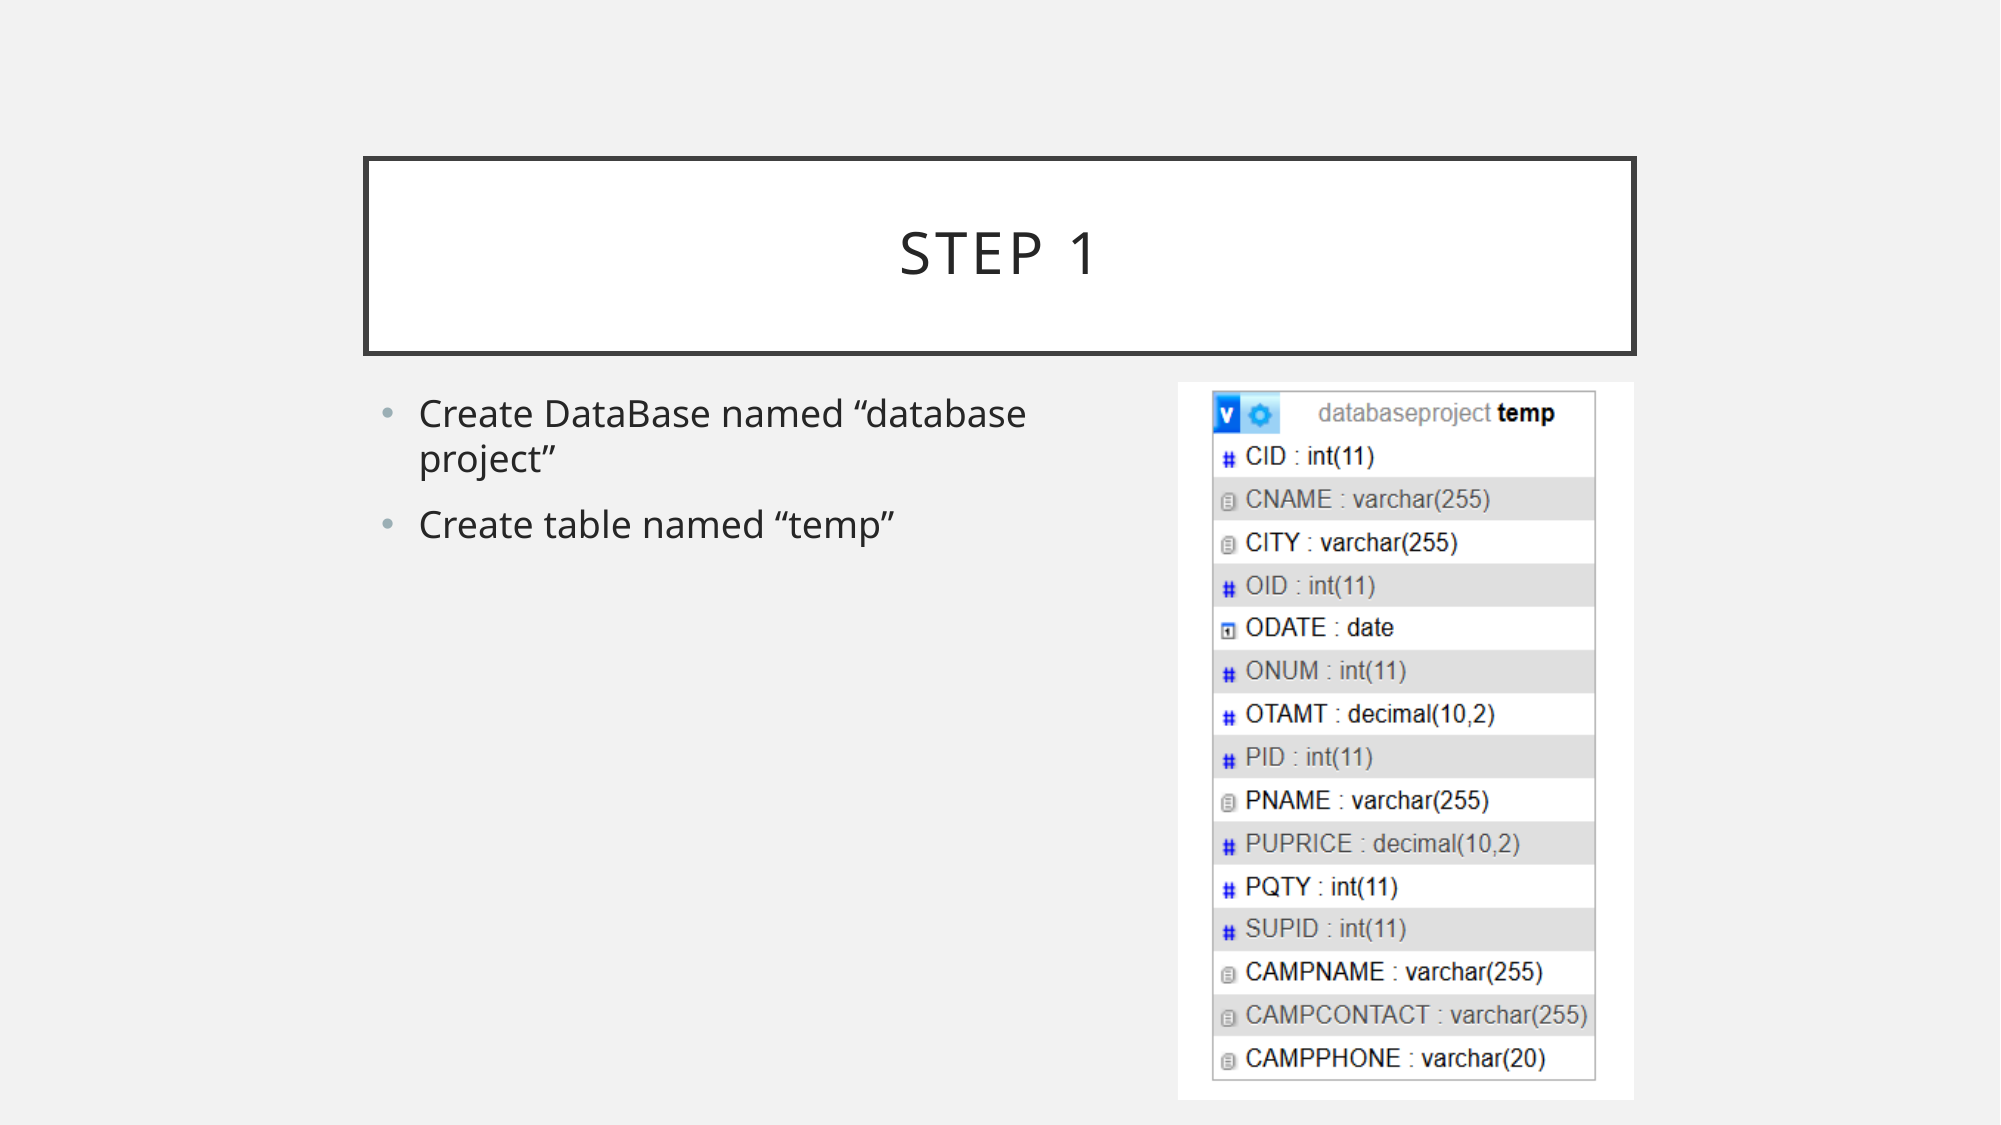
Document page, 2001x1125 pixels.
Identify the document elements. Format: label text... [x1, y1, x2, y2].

title Step 1 [363, 156, 1637, 356]
list Create DataBase named “database project” Create table named “temp” [366, 382, 1067, 892]
picture [1177, 382, 1634, 1100]
